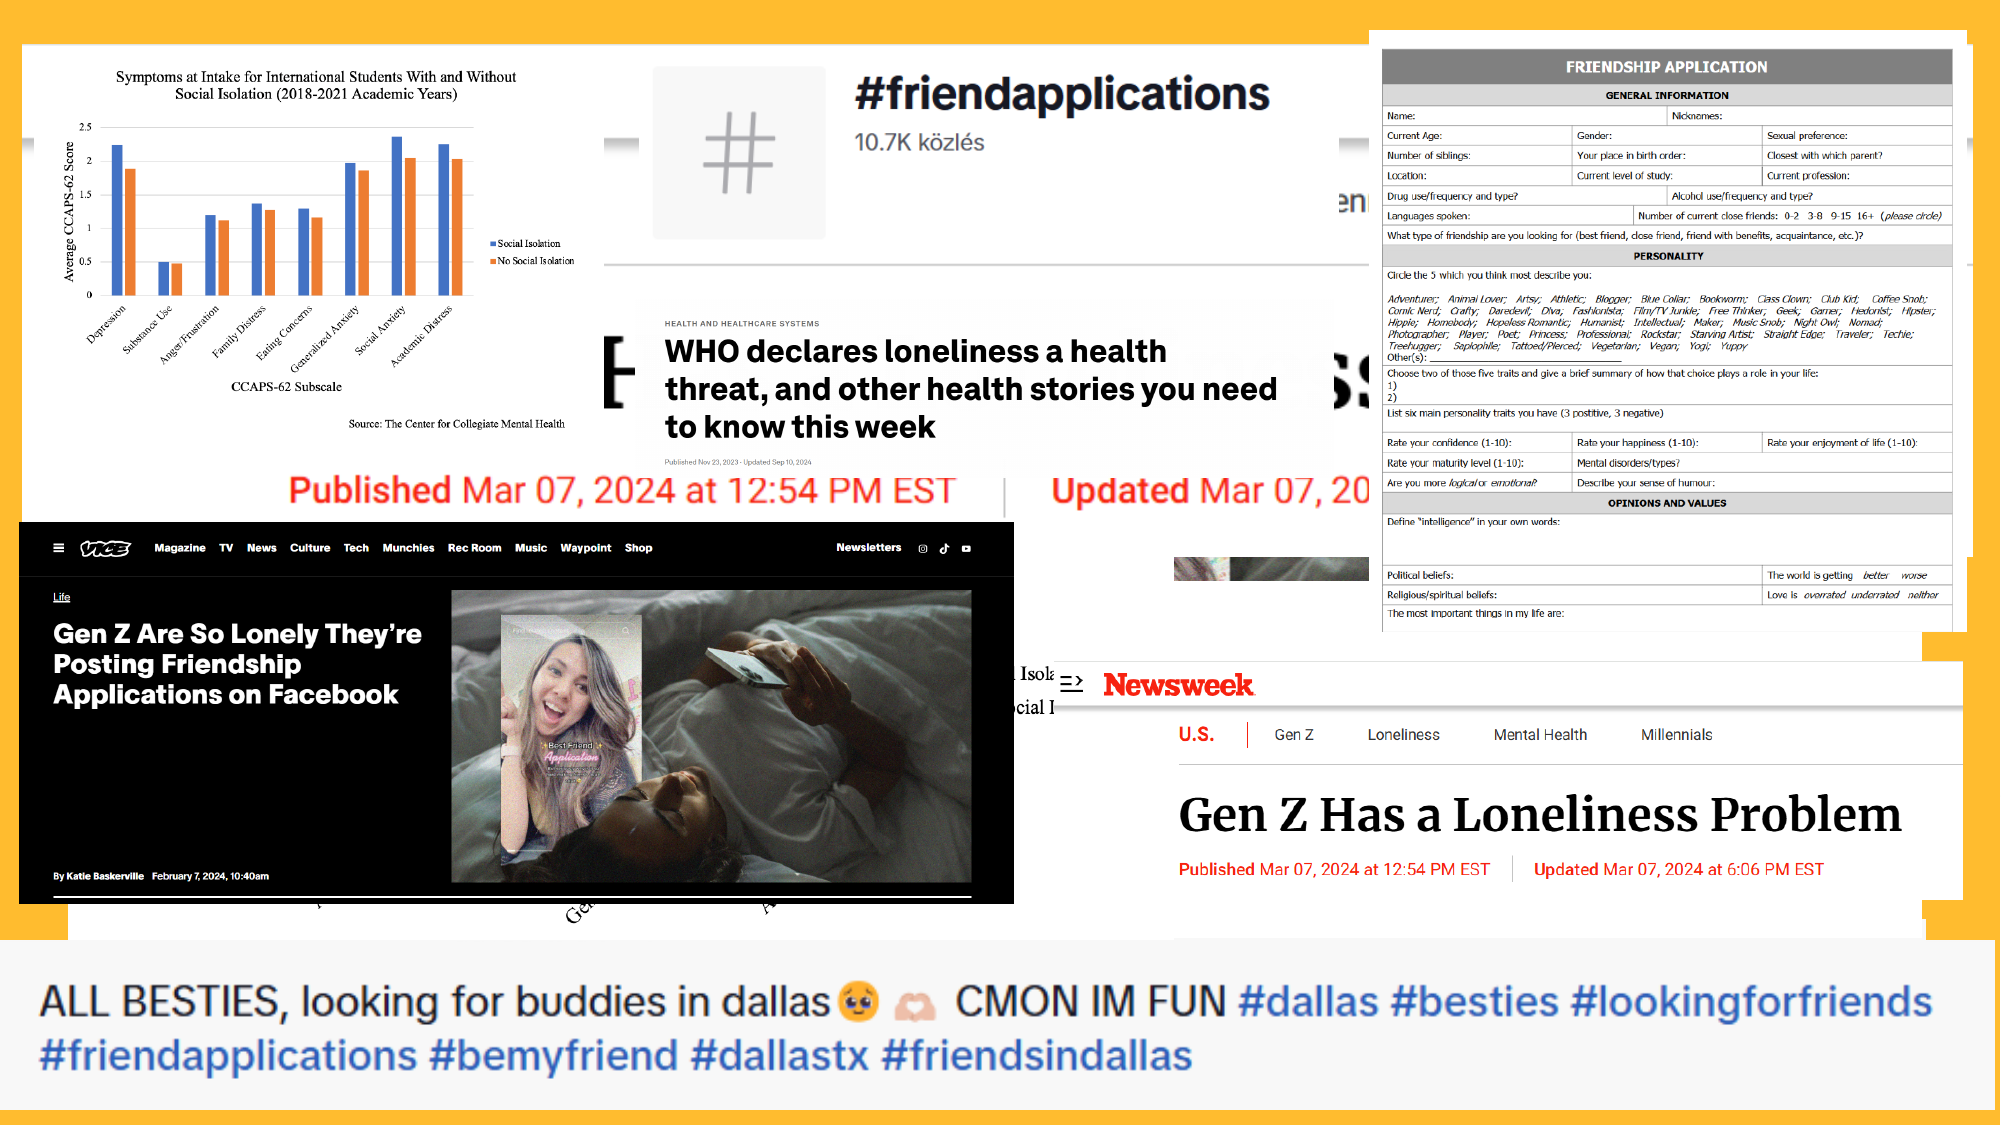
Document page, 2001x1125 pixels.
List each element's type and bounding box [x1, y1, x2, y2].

text_box [0, 30, 1995, 1110]
text_box [0, 0, 2000, 1125]
